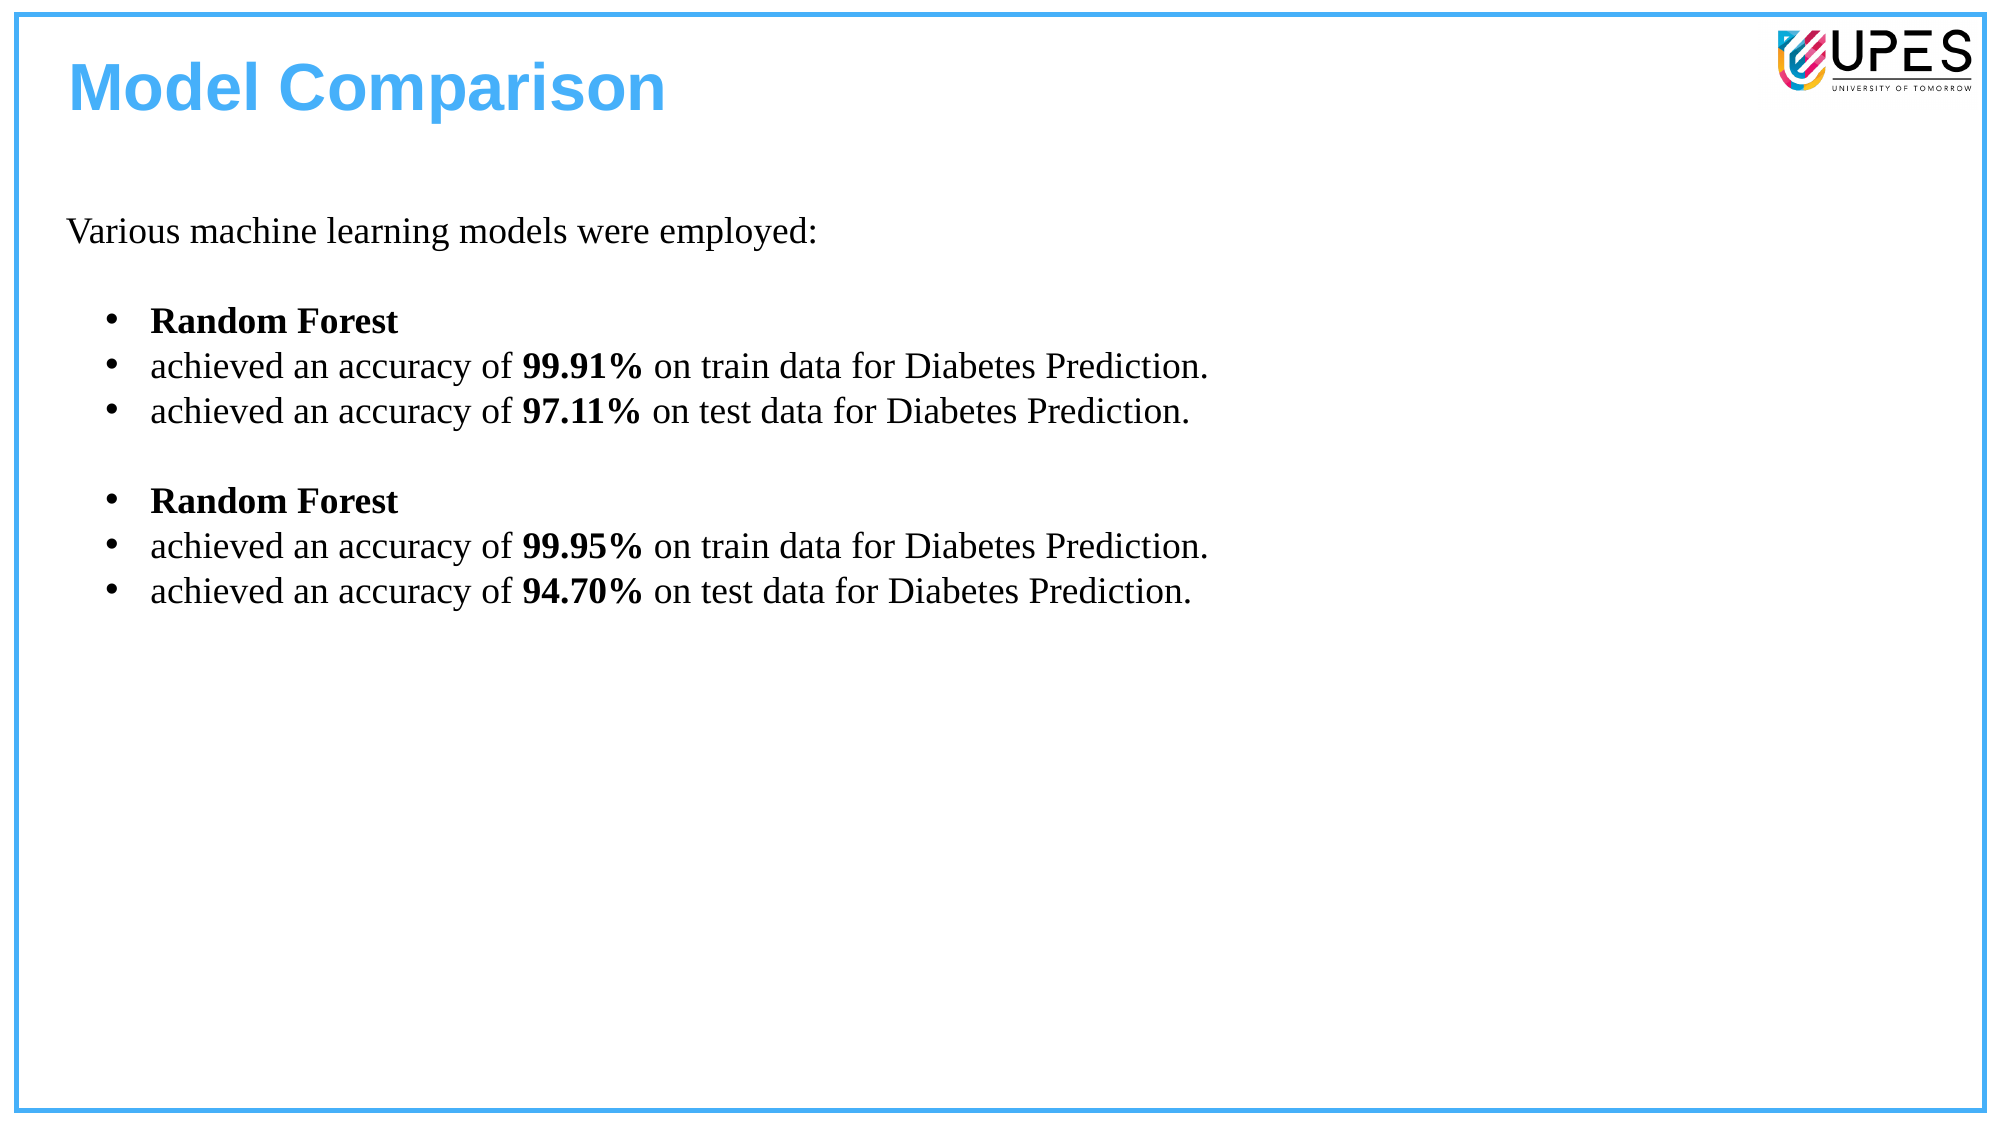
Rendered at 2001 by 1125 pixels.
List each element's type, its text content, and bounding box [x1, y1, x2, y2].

text_box Various machine learning models were employed: Random Forest achieved an accuracy of 99.91% on train data for Diabetes Prediction. achieved an accuracy of 97.11% on test data for Diabetes Prediction. Random Forest achieved an accuracy of 99.95% on train data for Diabetes Prediction. achieved an accuracy of 94.70% on test data for Diabetes Prediction. [51, 198, 1554, 664]
text_box Model Comparison [53, 36, 1289, 132]
picture [1758, 20, 1978, 110]
